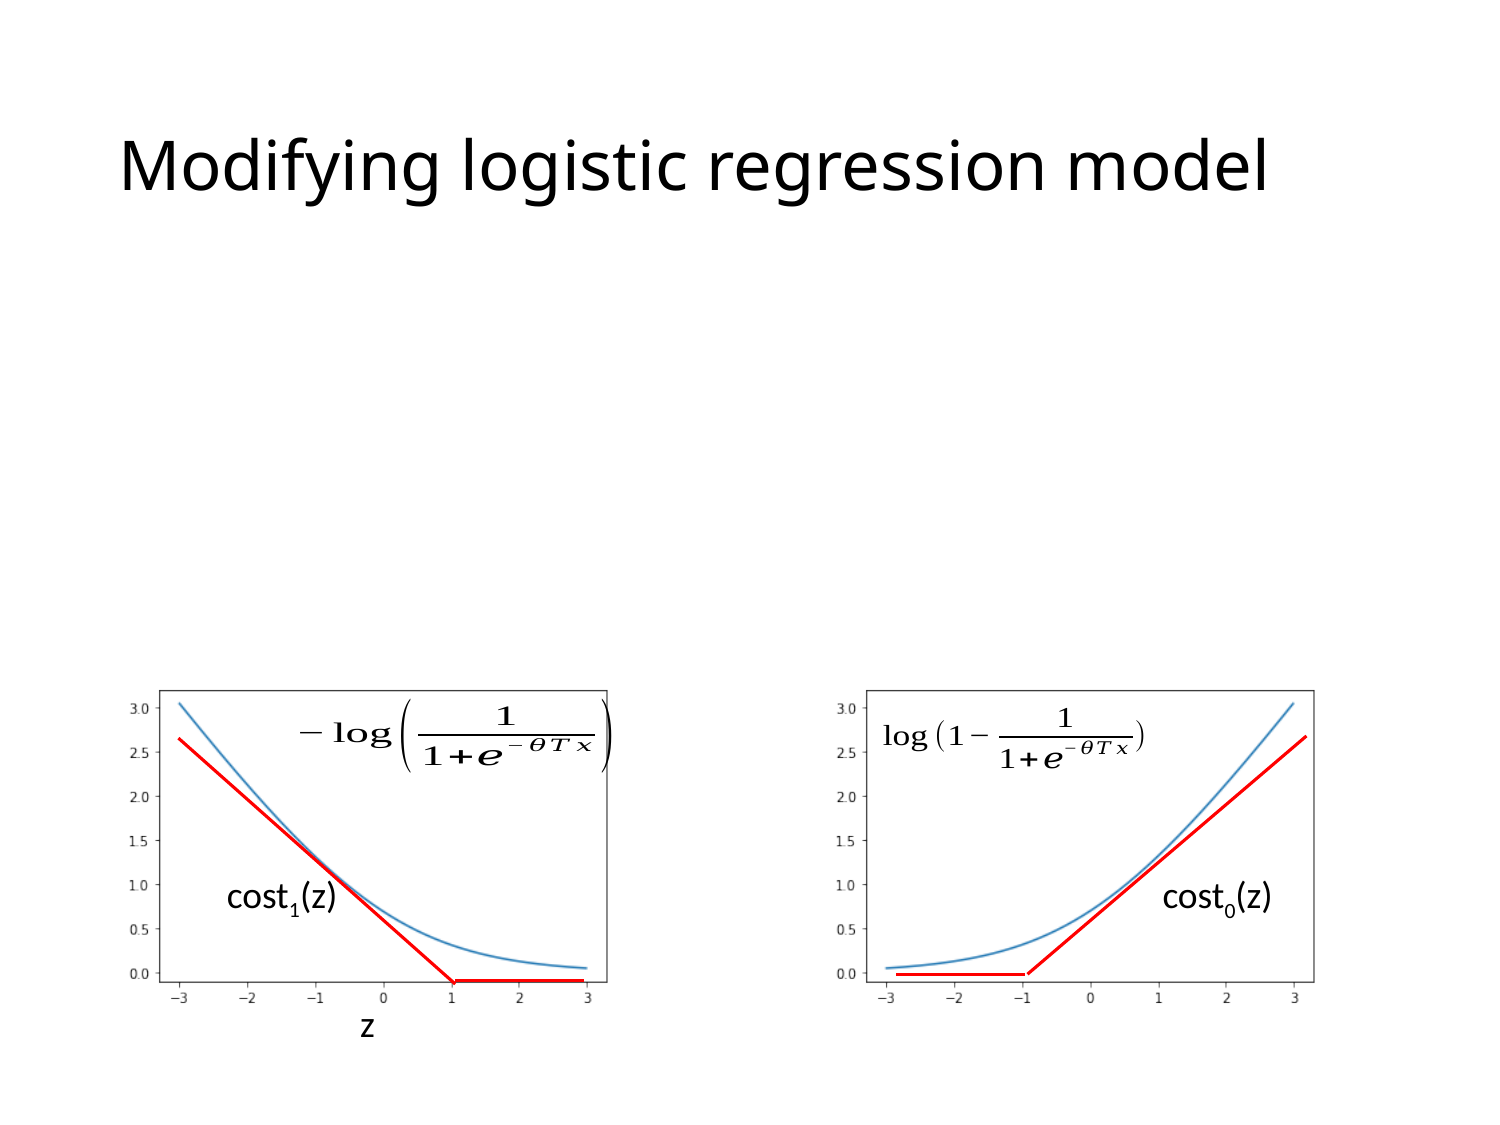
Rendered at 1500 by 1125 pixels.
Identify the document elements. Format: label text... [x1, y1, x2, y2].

picture [119, 682, 616, 1014]
title Modifying logistic regression model [103, 59, 1397, 278]
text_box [178, 738, 456, 985]
text_box z [345, 1014, 390, 1053]
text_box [1027, 735, 1307, 975]
picture [826, 682, 1323, 1014]
